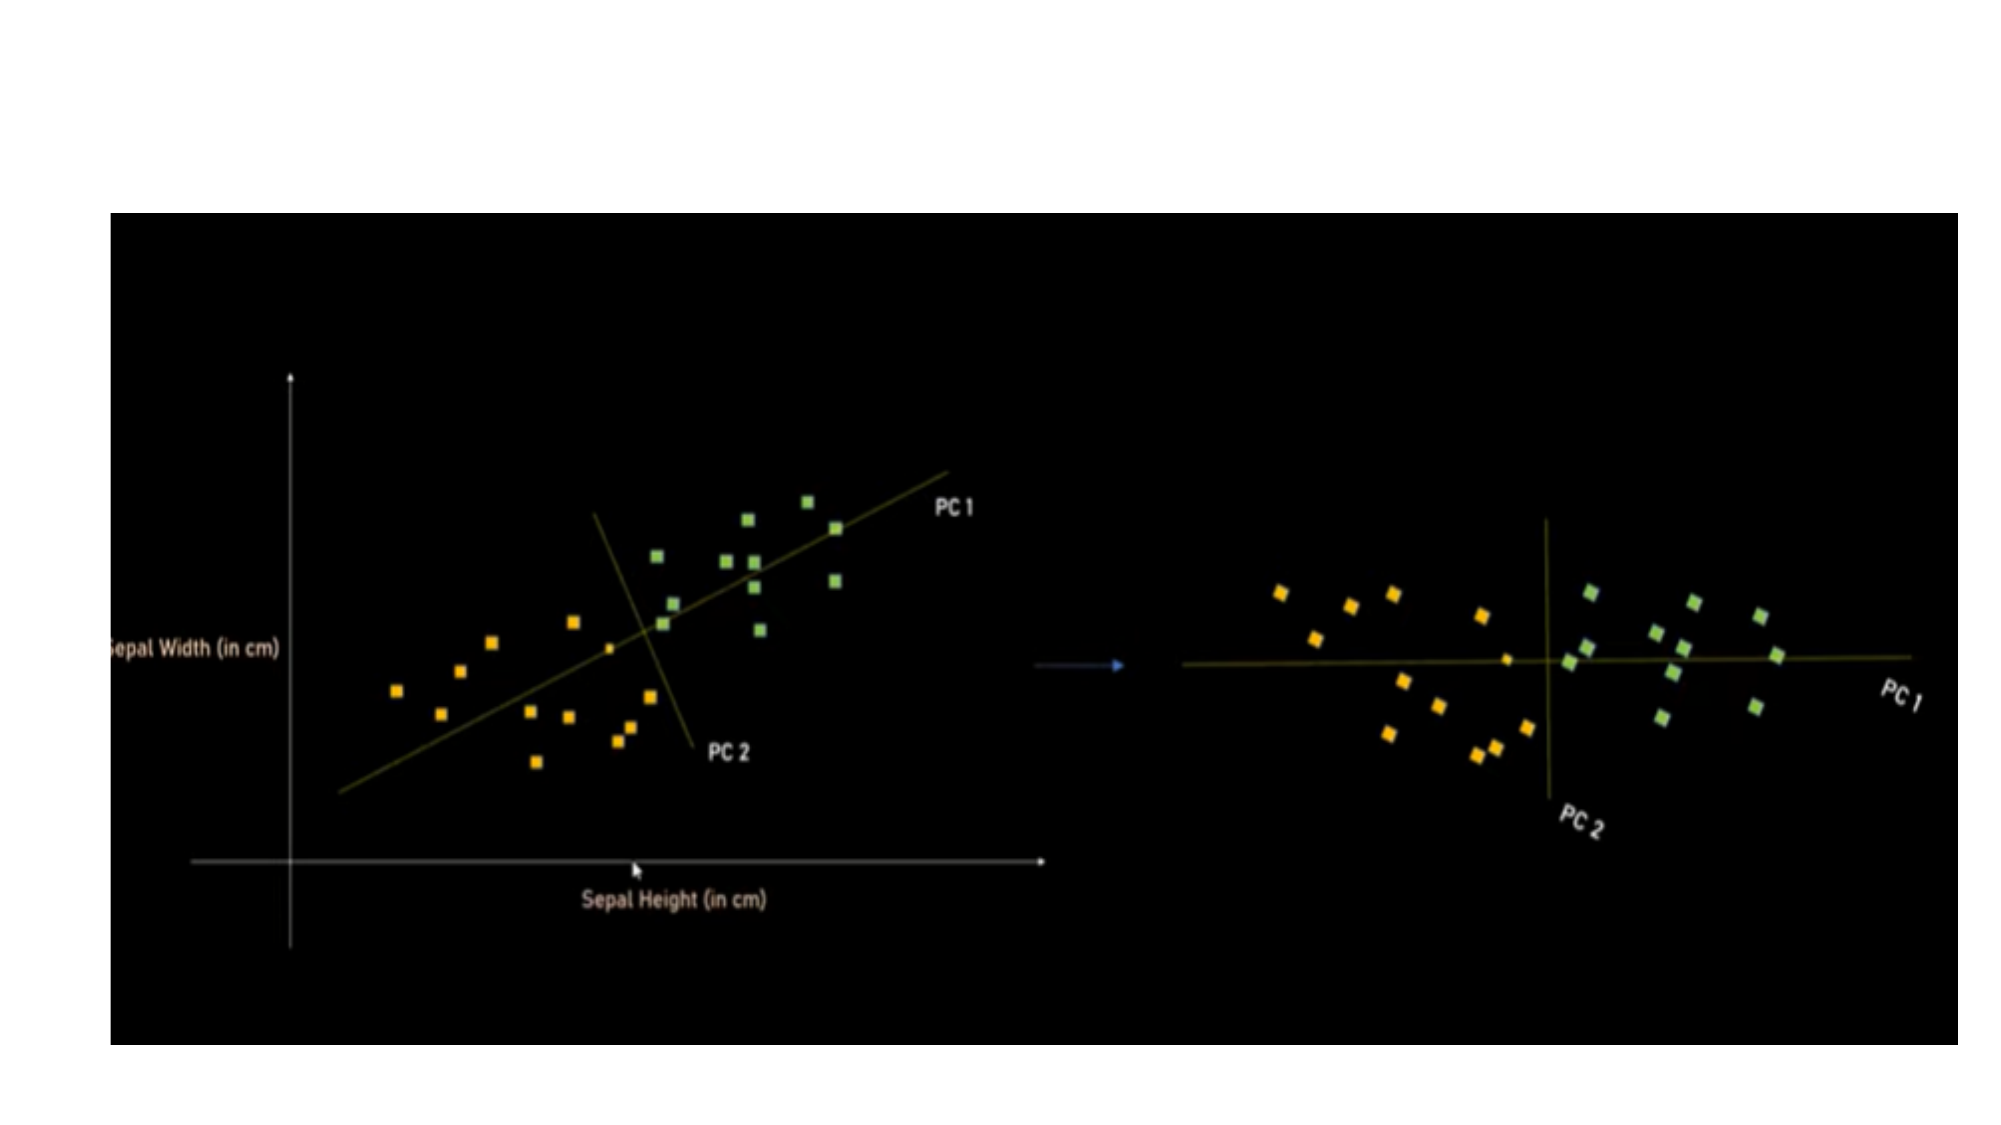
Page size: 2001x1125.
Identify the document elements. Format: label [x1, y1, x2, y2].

picture [110, 213, 1958, 1045]
